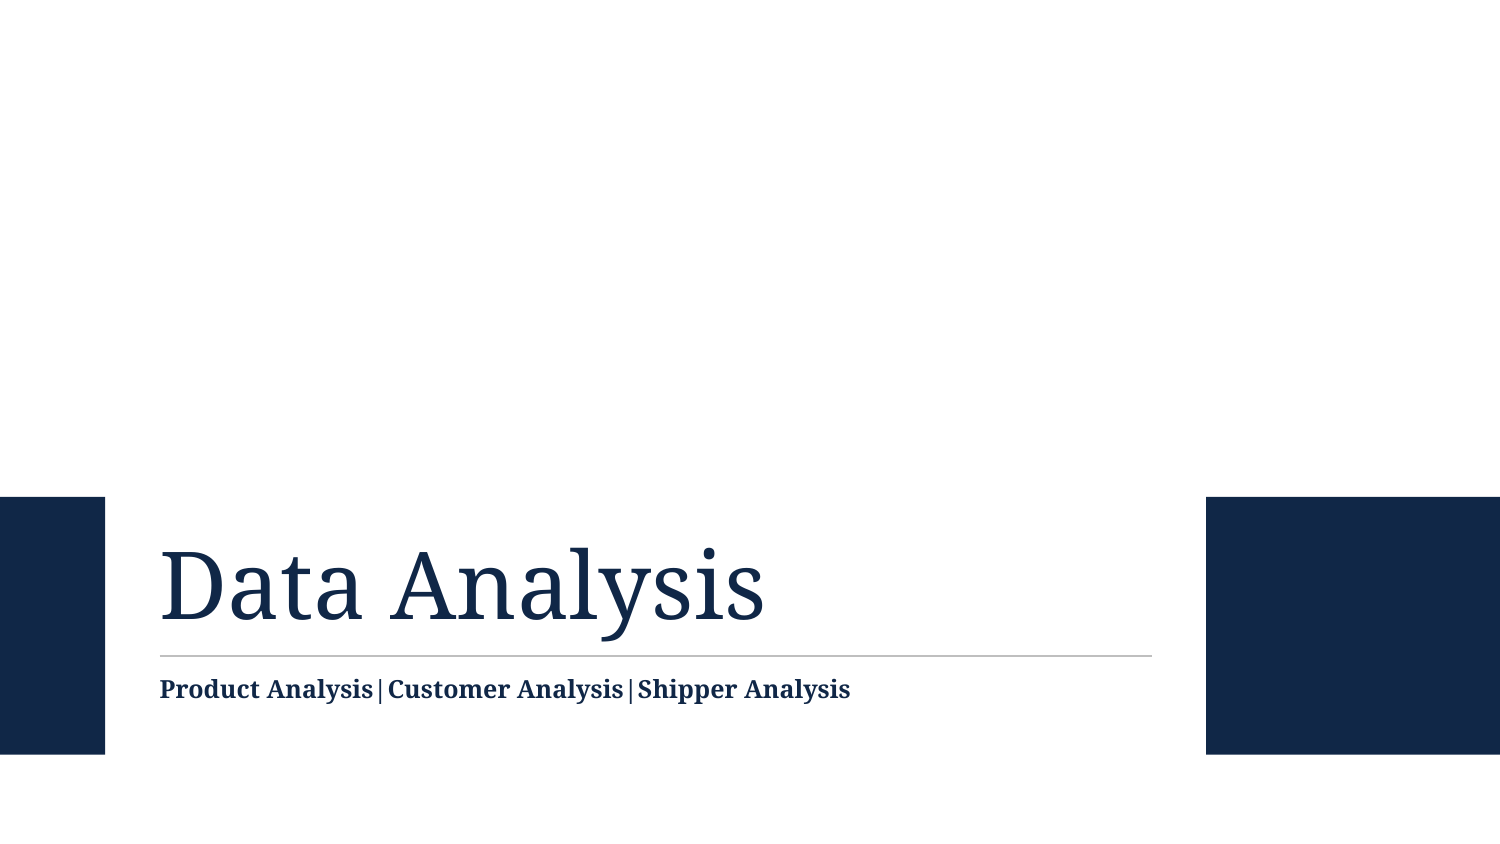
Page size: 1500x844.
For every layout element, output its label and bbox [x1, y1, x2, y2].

text_box [159, 524, 1152, 705]
text_box [1206, 496, 1500, 755]
text_box [0, 496, 106, 755]
